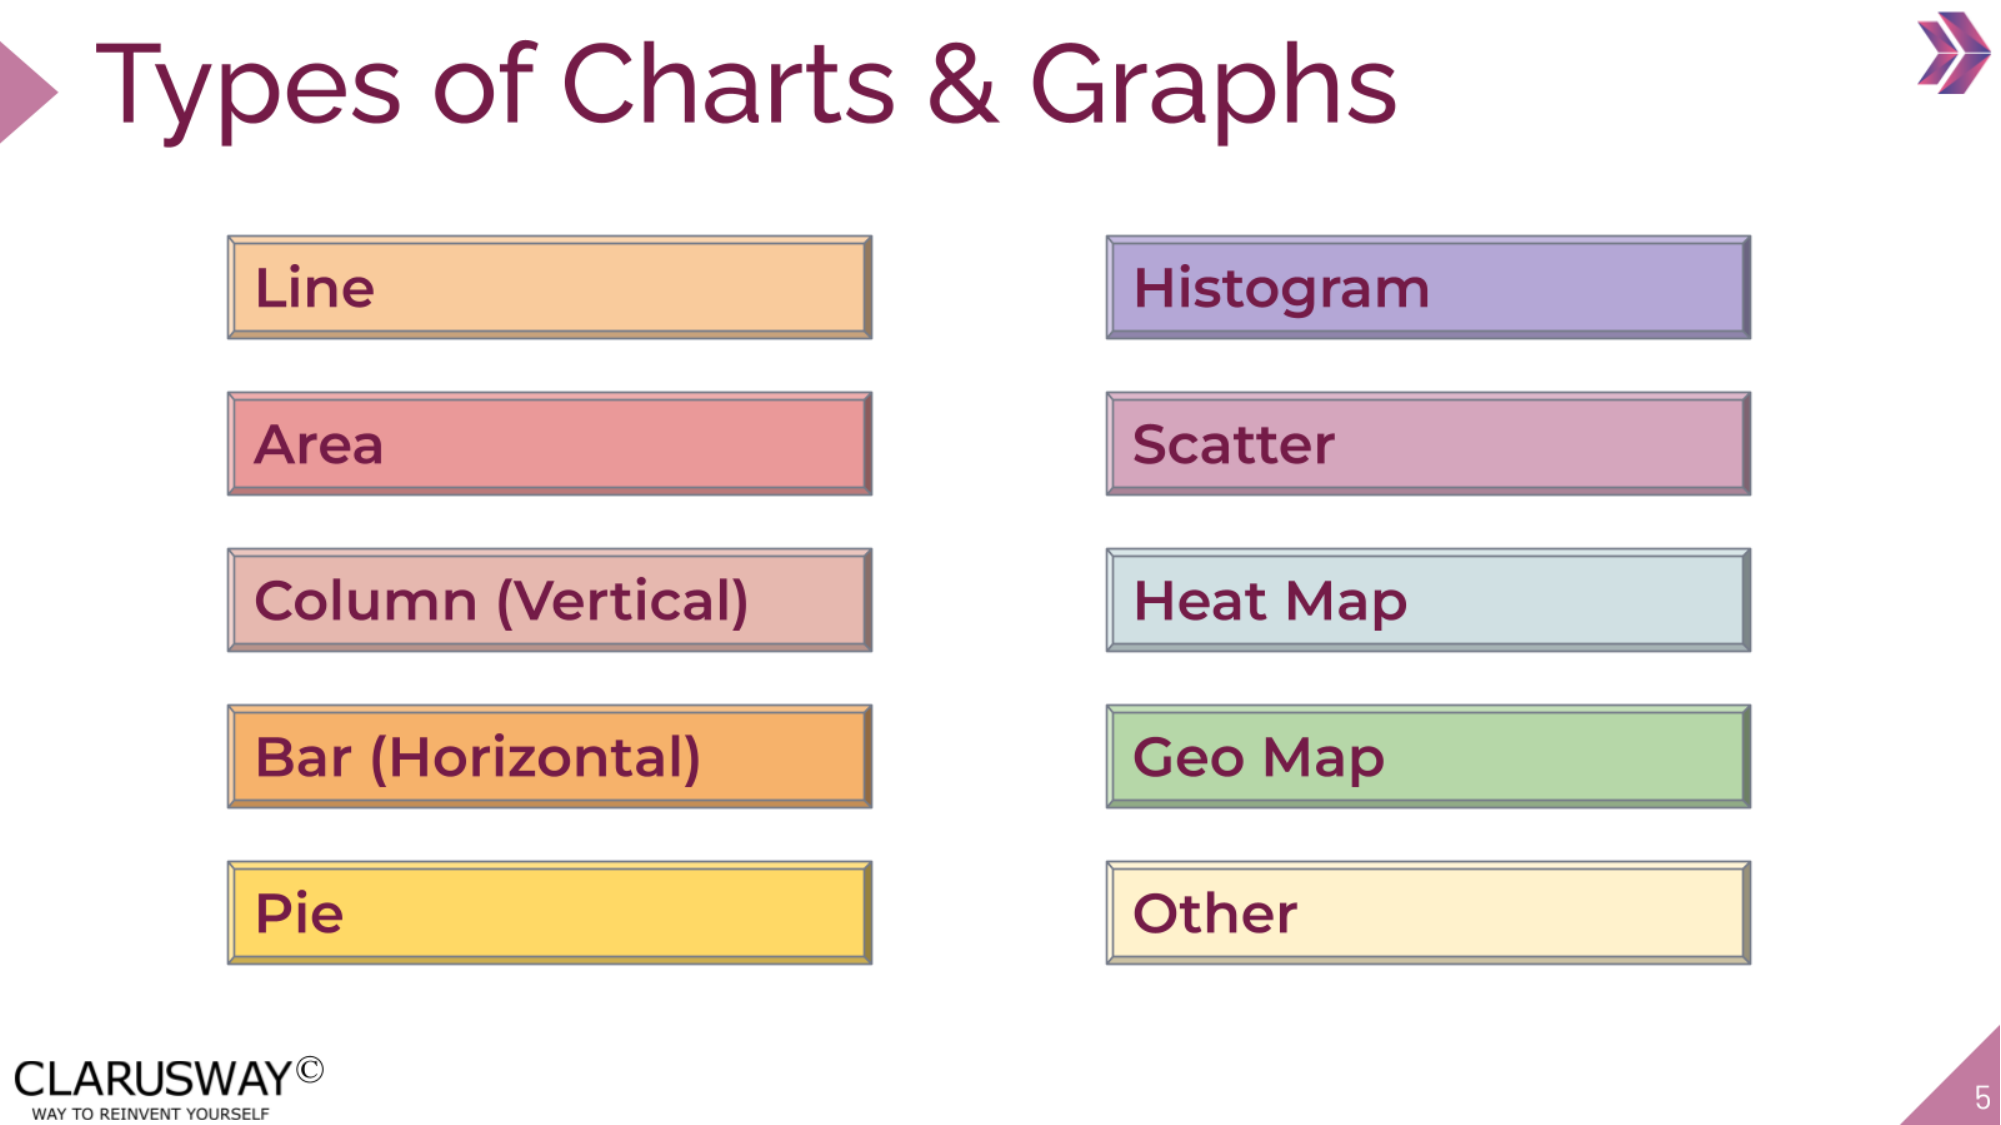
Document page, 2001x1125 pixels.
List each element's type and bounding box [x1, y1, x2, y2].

list [0, 0, 2000, 1125]
